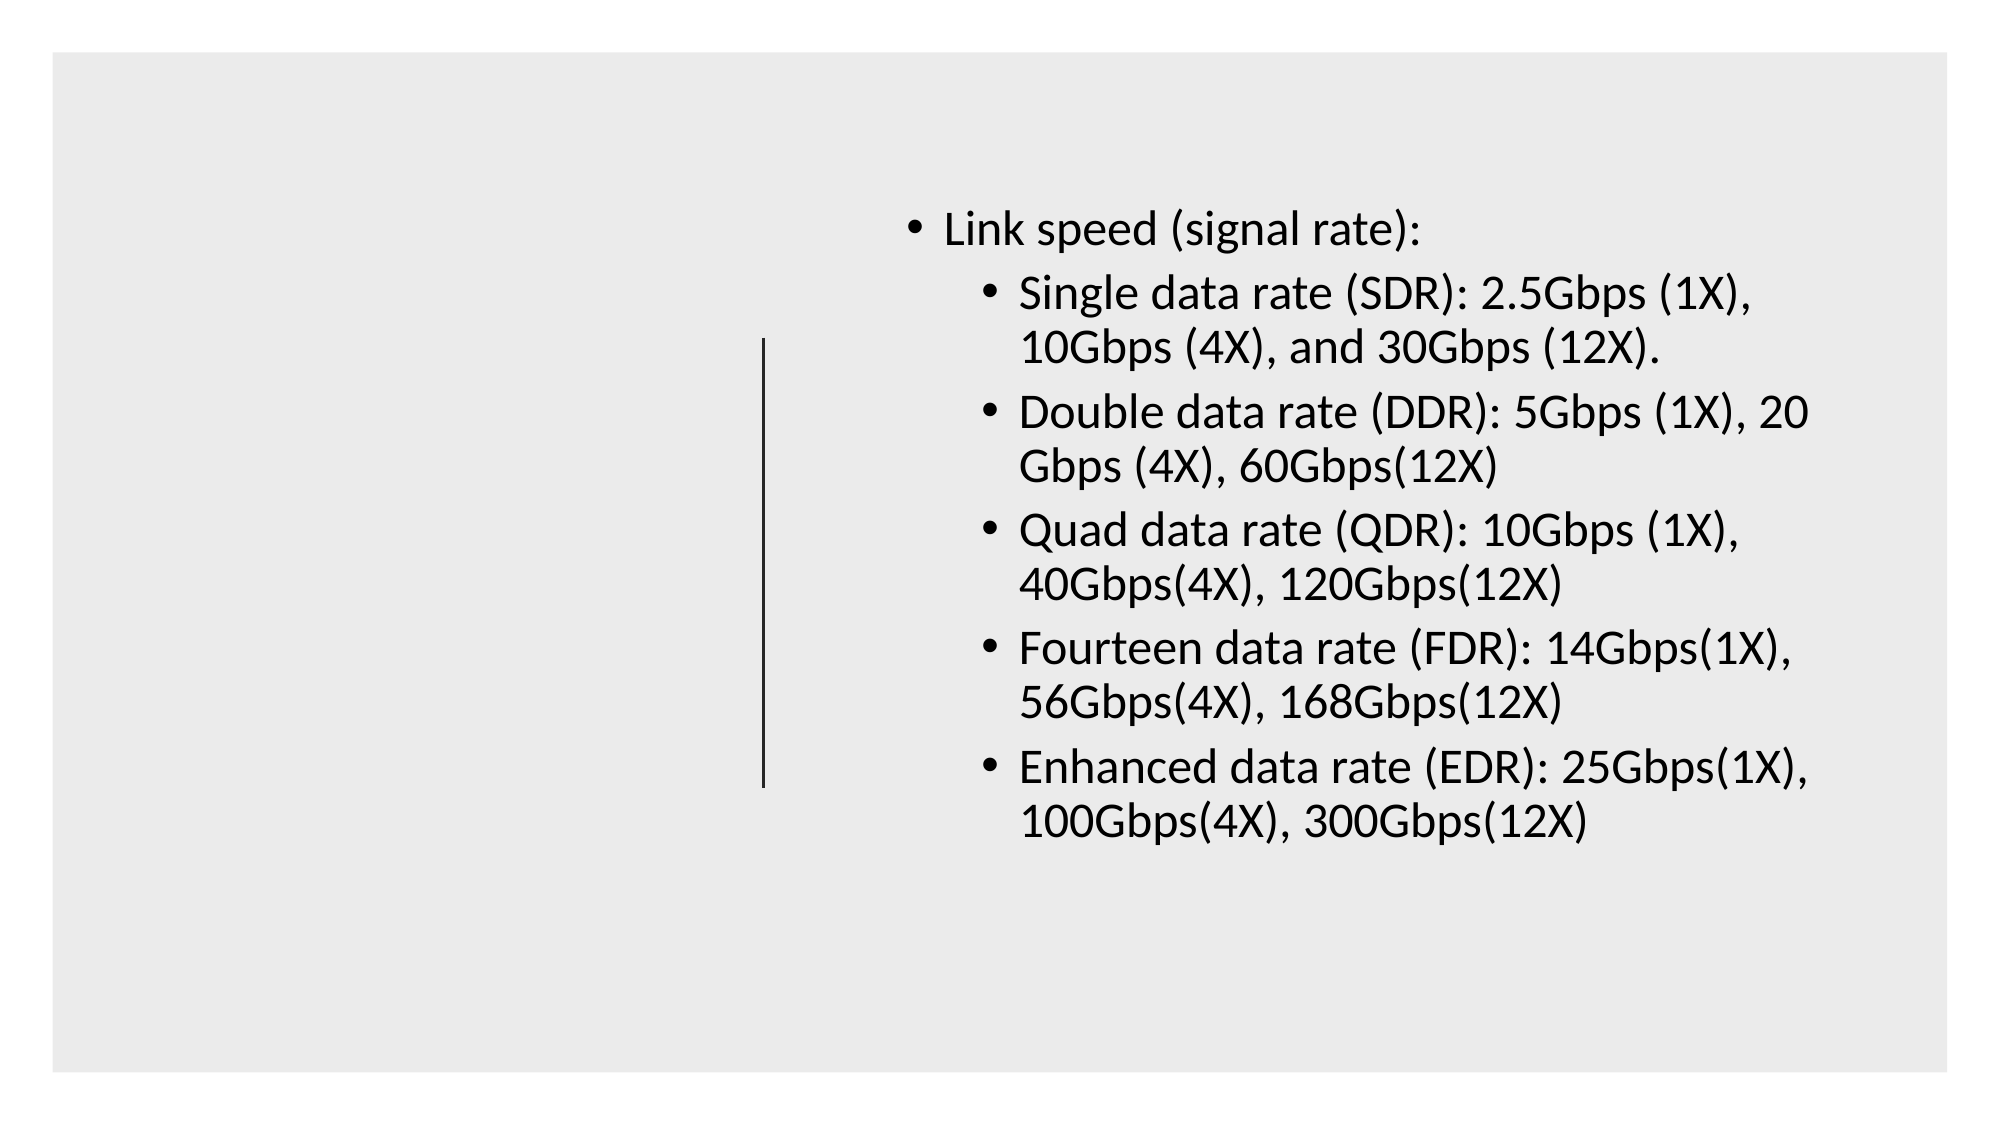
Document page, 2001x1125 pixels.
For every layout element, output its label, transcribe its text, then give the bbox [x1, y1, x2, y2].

text_box [52, 51, 1948, 1073]
list Link speed (signal rate): Single data rate (SDR): 2.5Gbps (1X), 10Gbps (4X), and 30Gbps (12X). Double data rate (DDR): 5Gbps (1X), 20 Gbps (4X), 60Gbps(12X) Quad data rate (QDR): 10Gbps (1X), 40Gbps(4X), 120Gbps(12X) Fourteen data rate (FDR): 14Gbps(1X), 56Gbps(4X), 168Gbps(12X) Enhanced data rate (EDR): 25Gbps(1X), 100Gbps(4X), 300Gbps(12X) [816, 158, 1863, 967]
